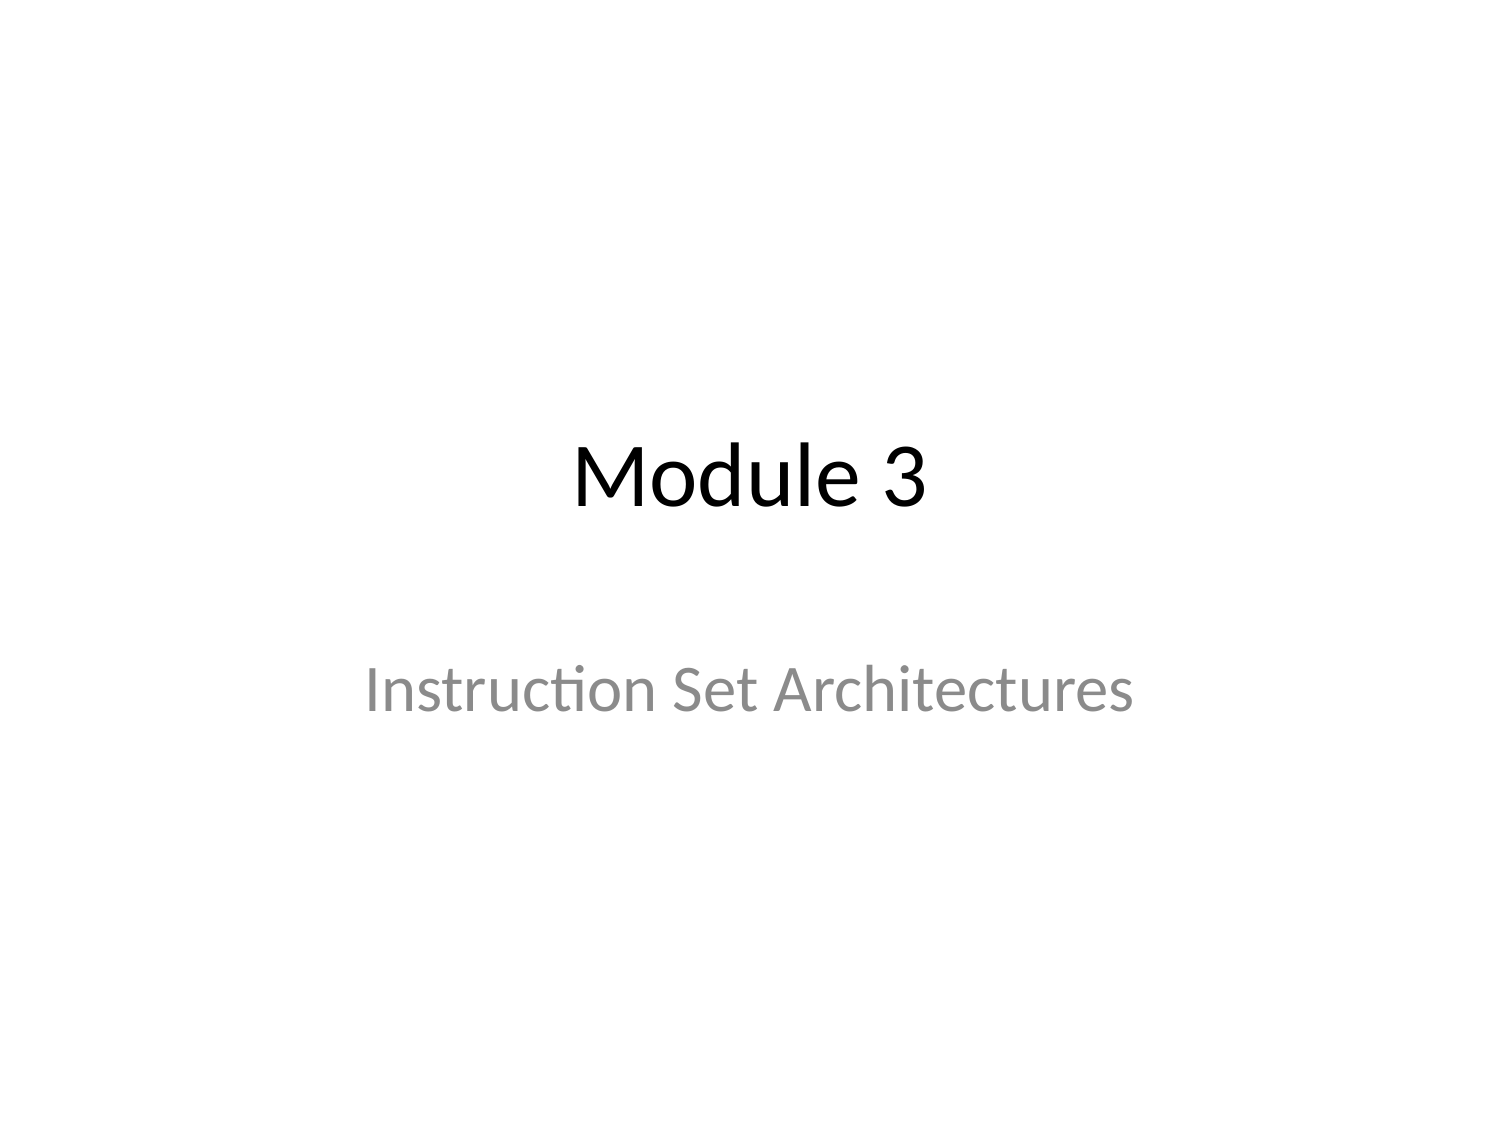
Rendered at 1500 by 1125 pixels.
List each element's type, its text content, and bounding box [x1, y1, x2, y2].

title Module 3 [112, 349, 1388, 591]
subtitle Instruction Set Architectures [225, 637, 1275, 925]
